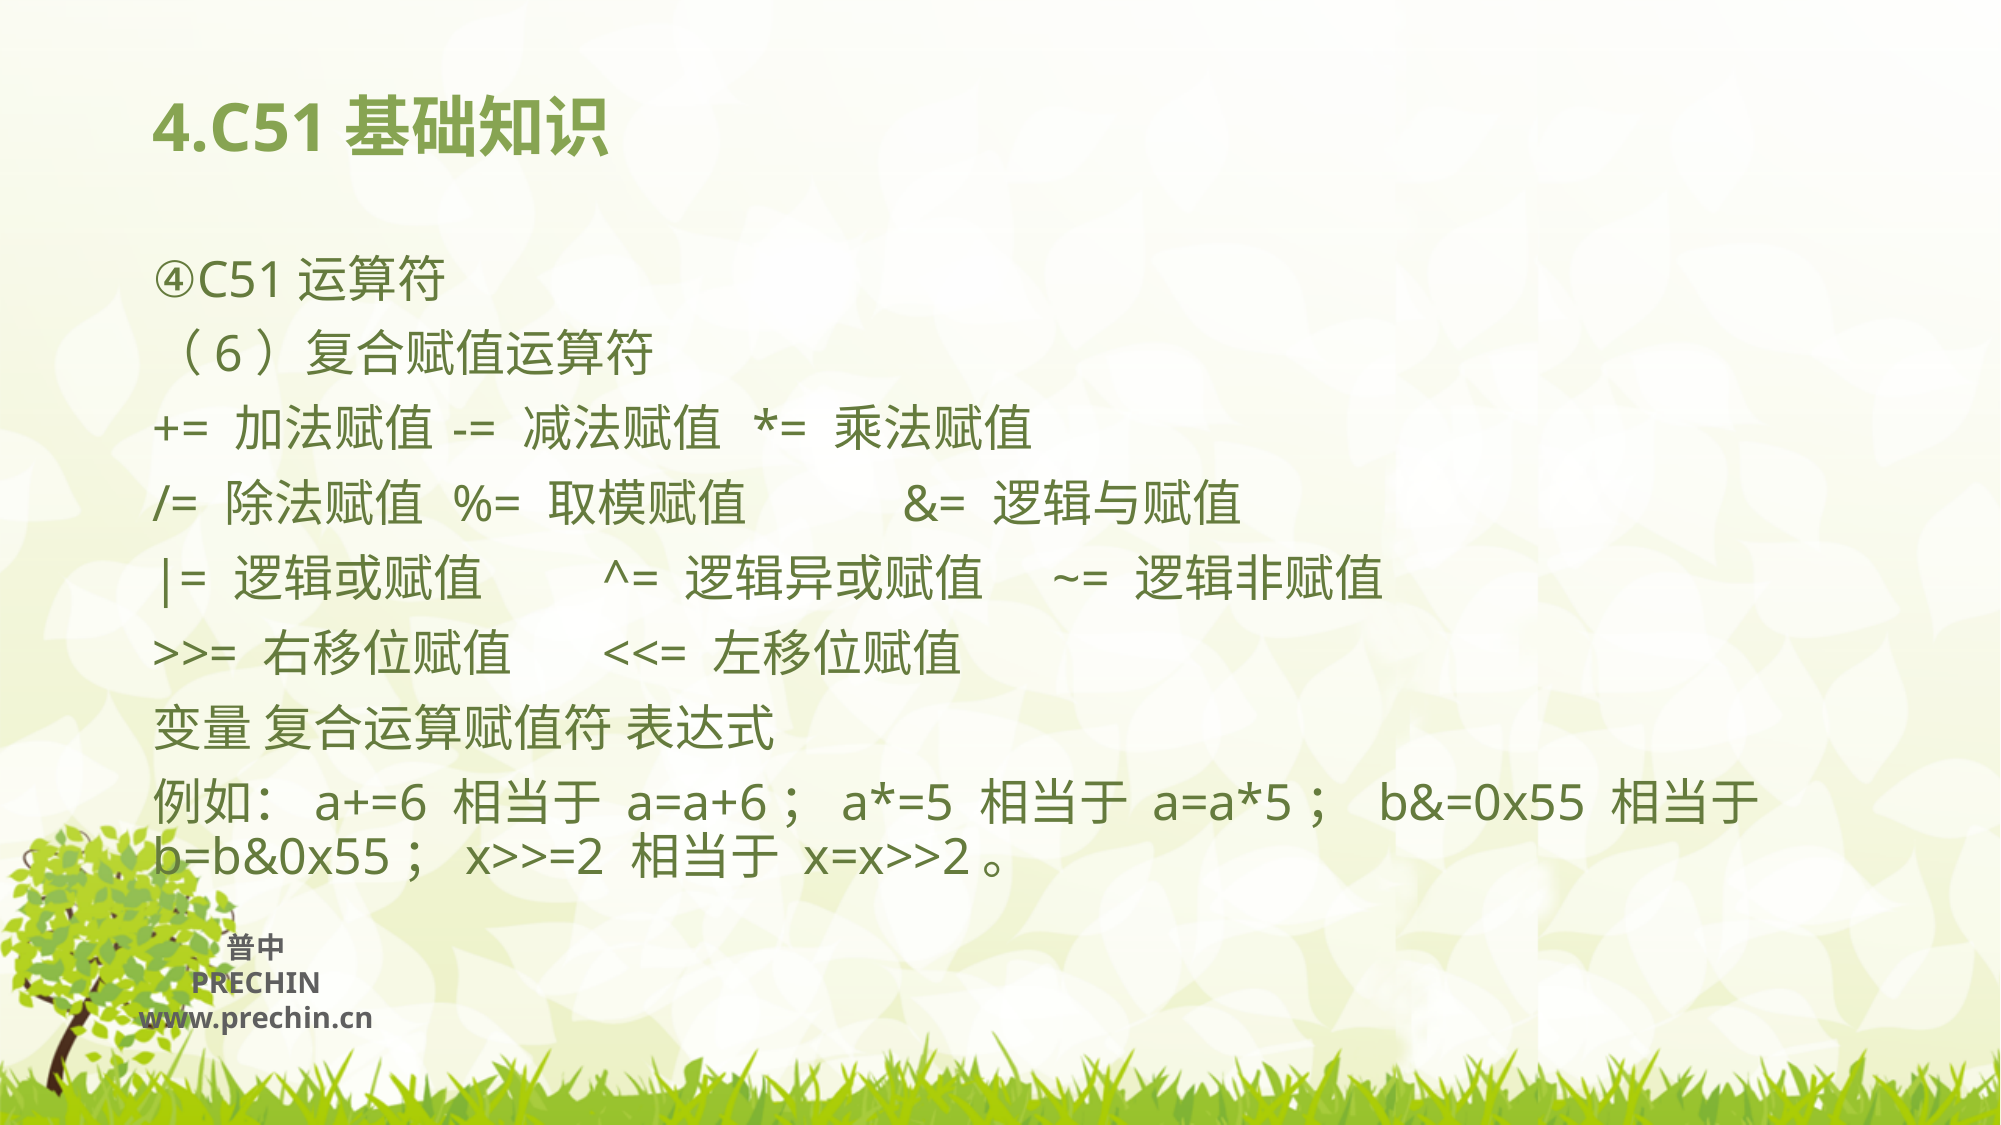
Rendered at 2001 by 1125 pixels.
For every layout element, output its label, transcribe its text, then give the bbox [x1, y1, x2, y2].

list ④C51运算符 （6）复合赋值运算符 += 加法赋值 -= 减法赋值 *= 乘法赋值 /= 除法赋值 %= 取模赋值 &= 逻辑与赋值 |= 逻辑或赋值 ^= 逻辑异或赋值 ~= 逻辑非赋值 >>= 右移位赋值 <<= 左移位赋值 变量 复合运算赋值符 表达式 例如：a+=6 相当于 a=a+6；a*=5 相当于 a=a*5； b&=0x55 相当于 b=b&0x55；x>>=2 相当于 x=x>>2。 [137, 246, 1863, 1041]
title 4.C51基础知识 [137, 59, 1863, 200]
picture [0, 0, 2001, 1125]
